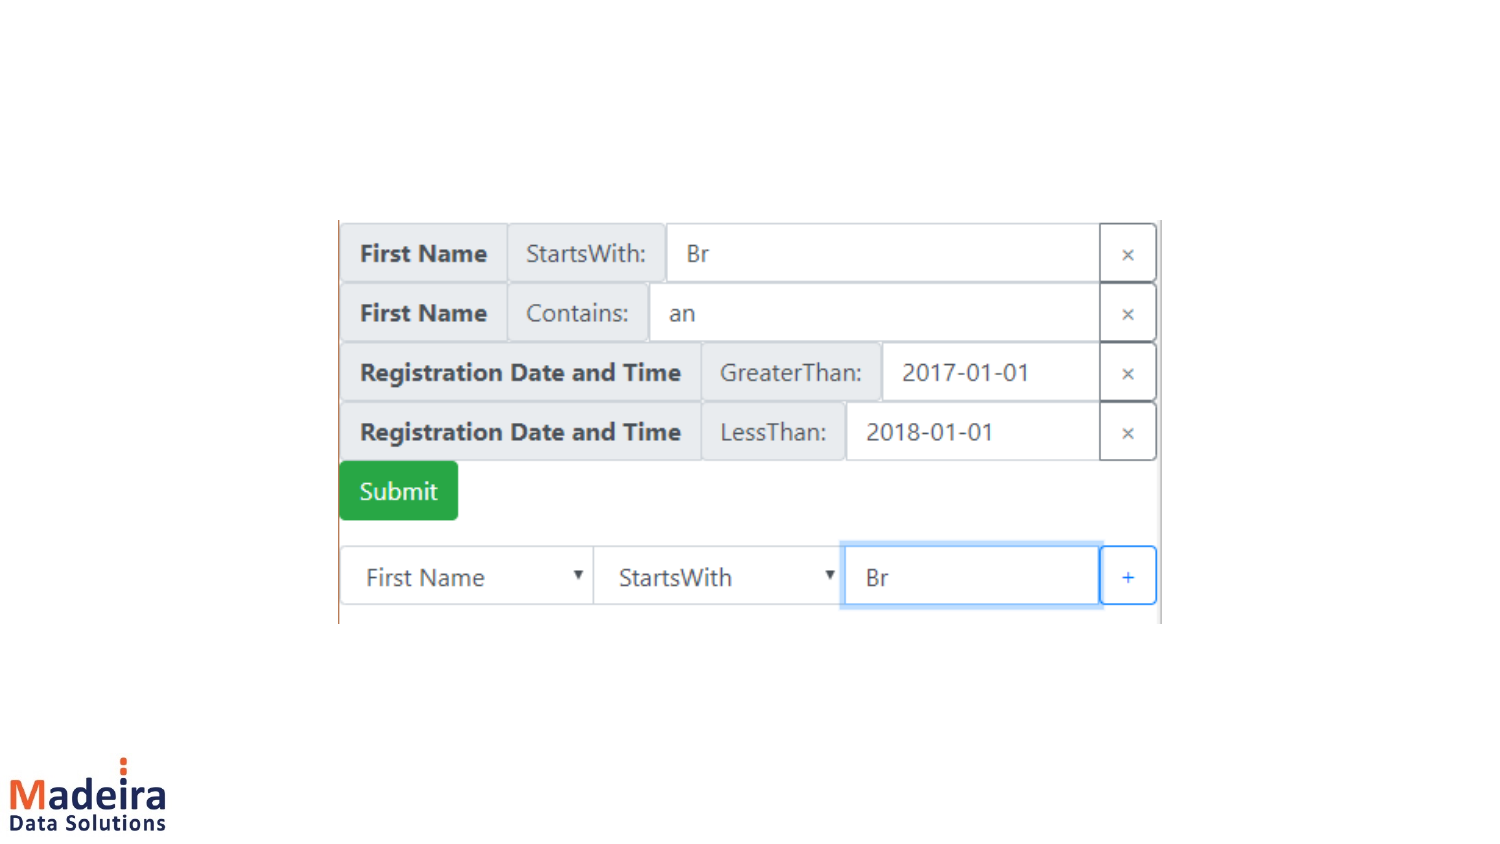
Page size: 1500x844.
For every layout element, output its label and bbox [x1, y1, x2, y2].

picture [337, 220, 1162, 624]
picture [0, 753, 175, 837]
